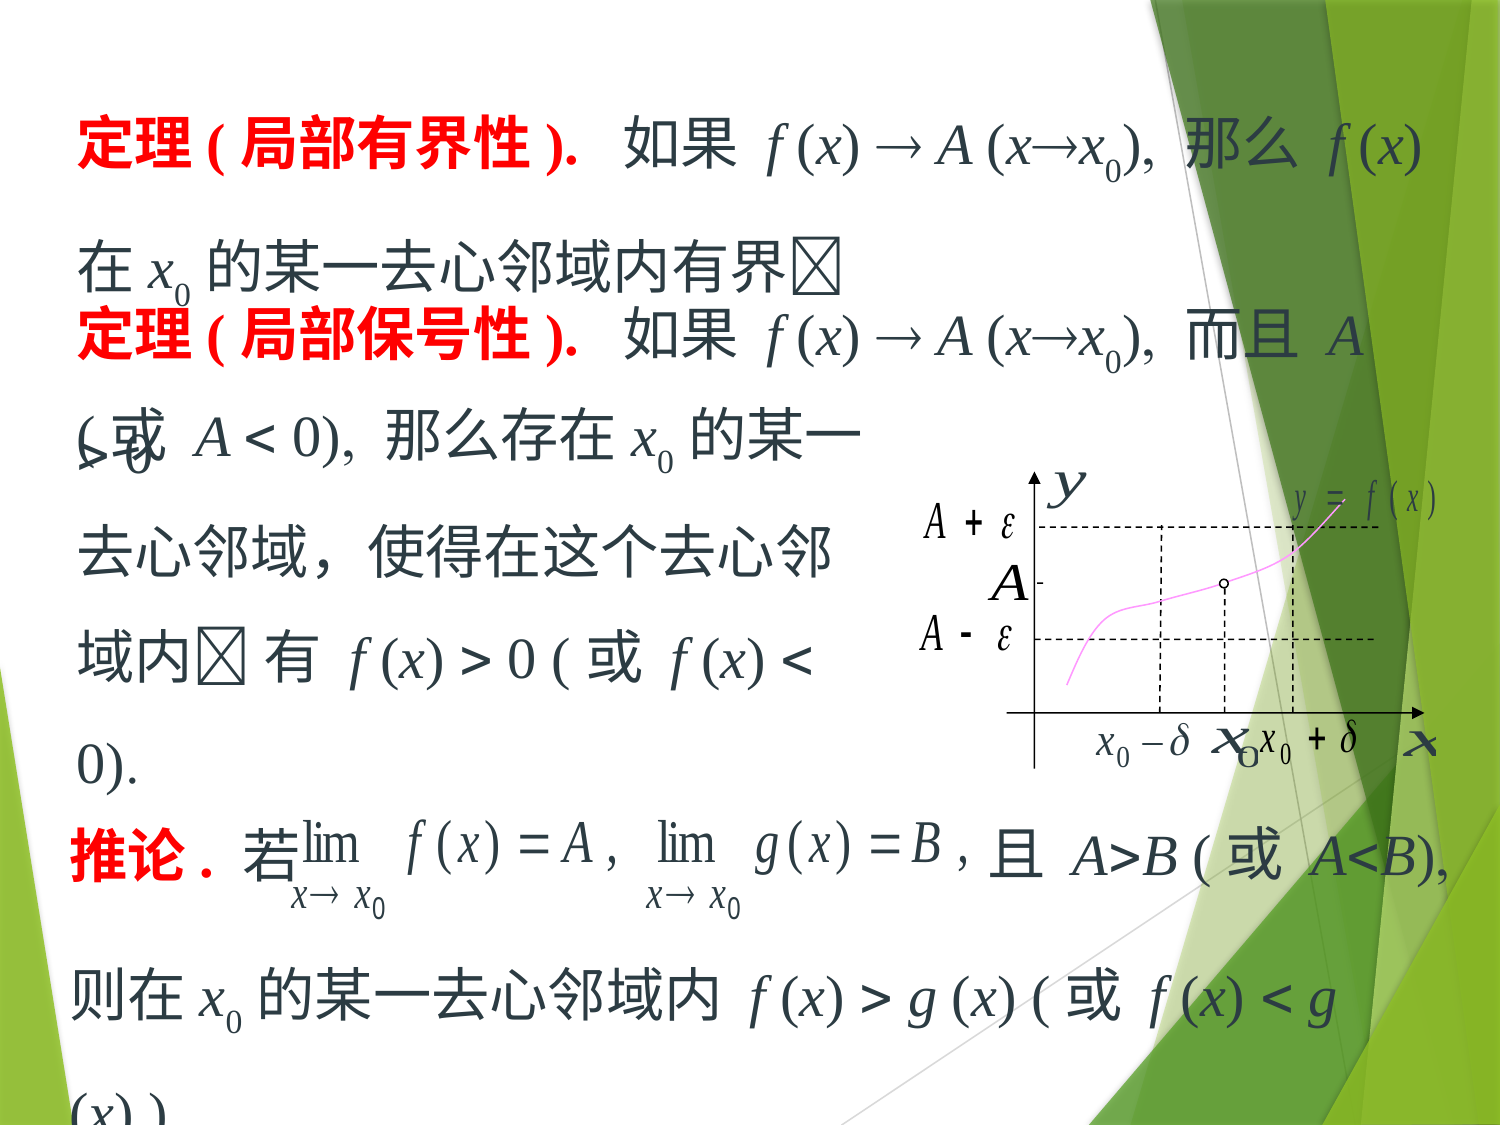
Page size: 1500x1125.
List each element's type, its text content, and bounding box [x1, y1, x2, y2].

text_box 定理(局部保号性). 如果 f (x)  A (xx0) 而且 A  0 [61, 320, 1424, 421]
text_box 则在x0的某一去心邻域内 f (x)  g (x) (或 f (x)  g (x) ). [69, 916, 1453, 1125]
text_box 推论. 若 [69, 795, 305, 890]
text_box 且 AB (或 AB) [987, 781, 1459, 887]
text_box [909, 460, 1448, 788]
text_box 定理(局部有界性). 如果 f (x)  A (xx0) 那么 f (x)在x0的某一去心邻域内有界 [61, 76, 1444, 302]
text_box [280, 801, 979, 931]
text_box (或 A  0) 那么存在x0的某一去心邻域，使得在这个去心邻域内 有 f (x)  0 (或 f (x)  0) [61, 426, 904, 795]
